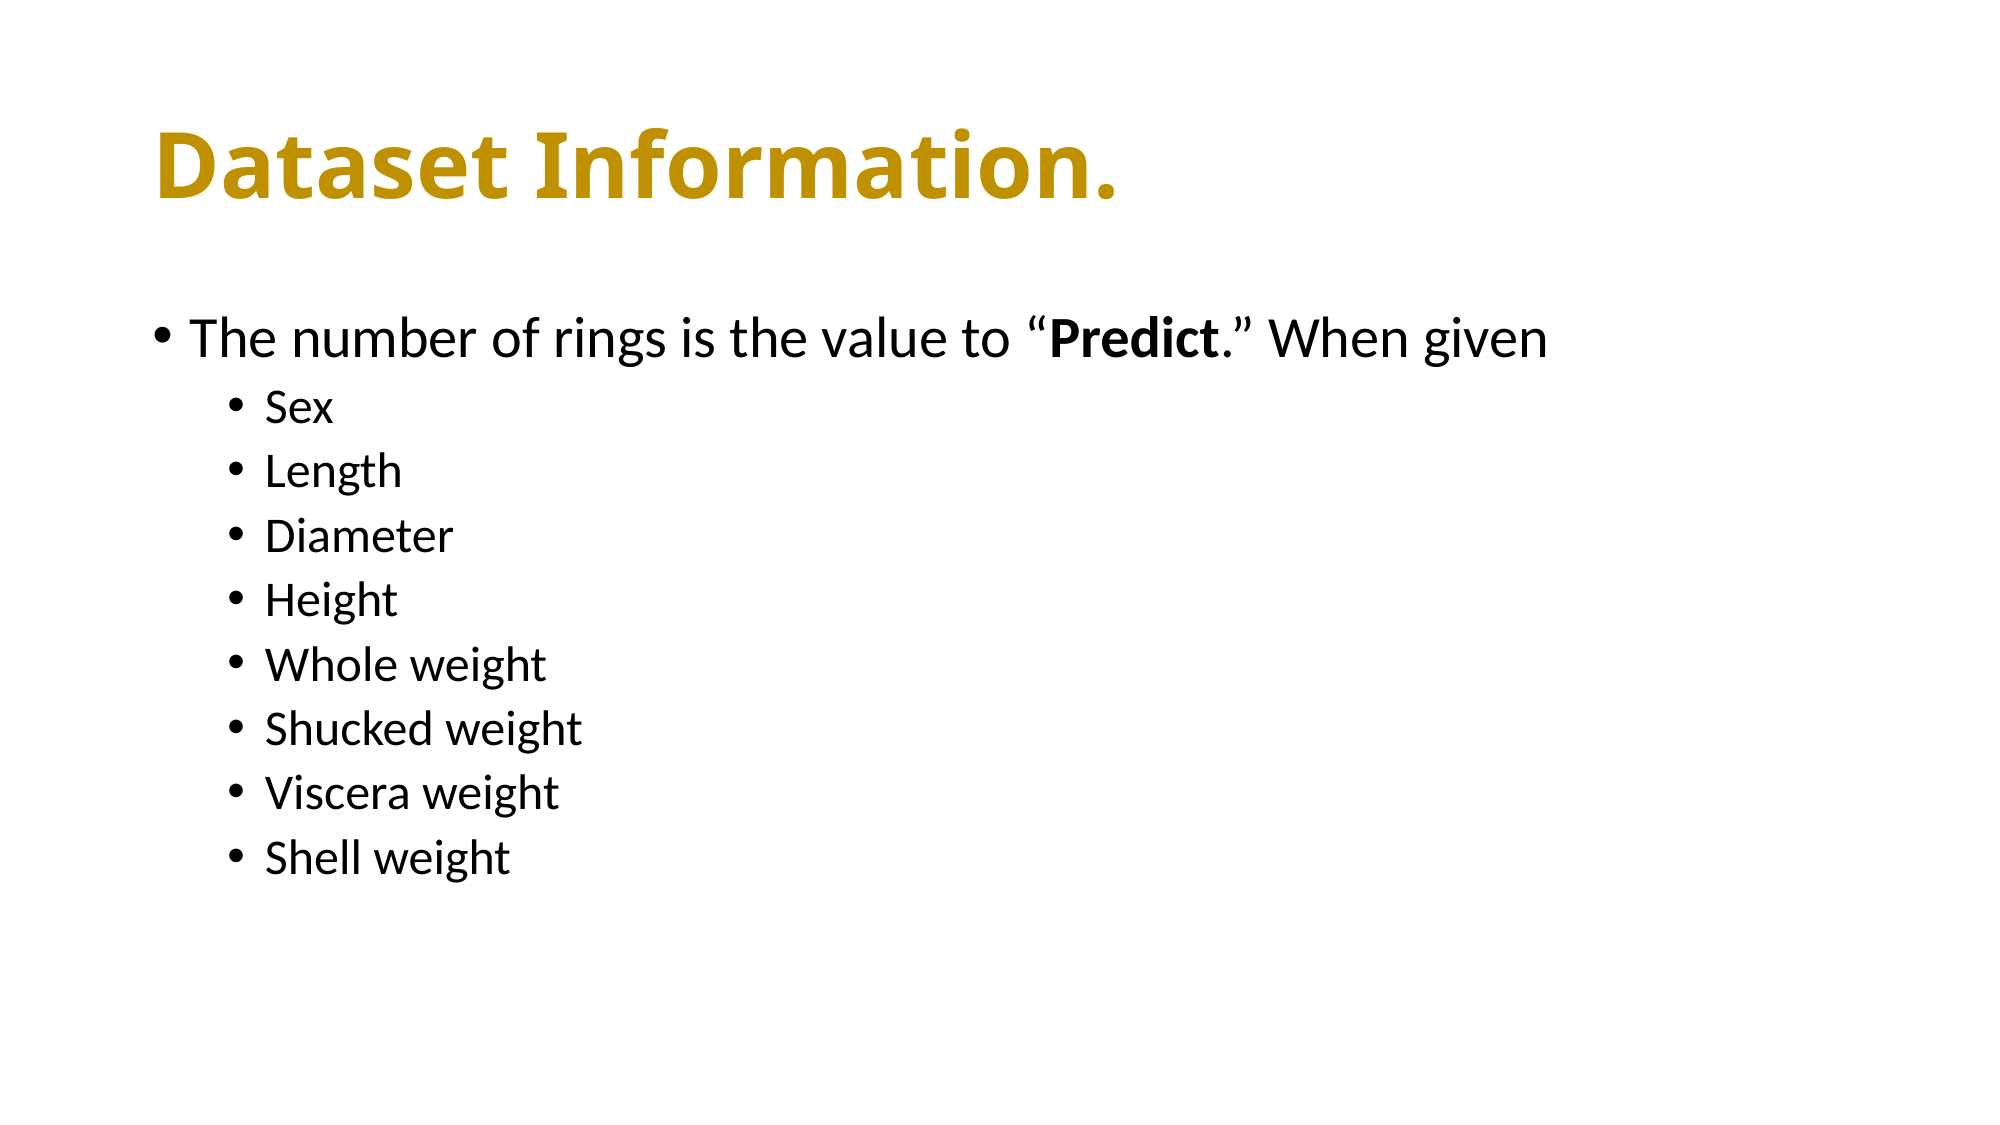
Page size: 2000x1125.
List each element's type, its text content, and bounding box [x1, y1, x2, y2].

list The number of rings is the value to “Predict.” When given Sex Length Diameter Height Whole weight Shucked weight Viscera weight Shell weight [137, 299, 1862, 1014]
title Dataset Information. [137, 59, 1862, 278]
